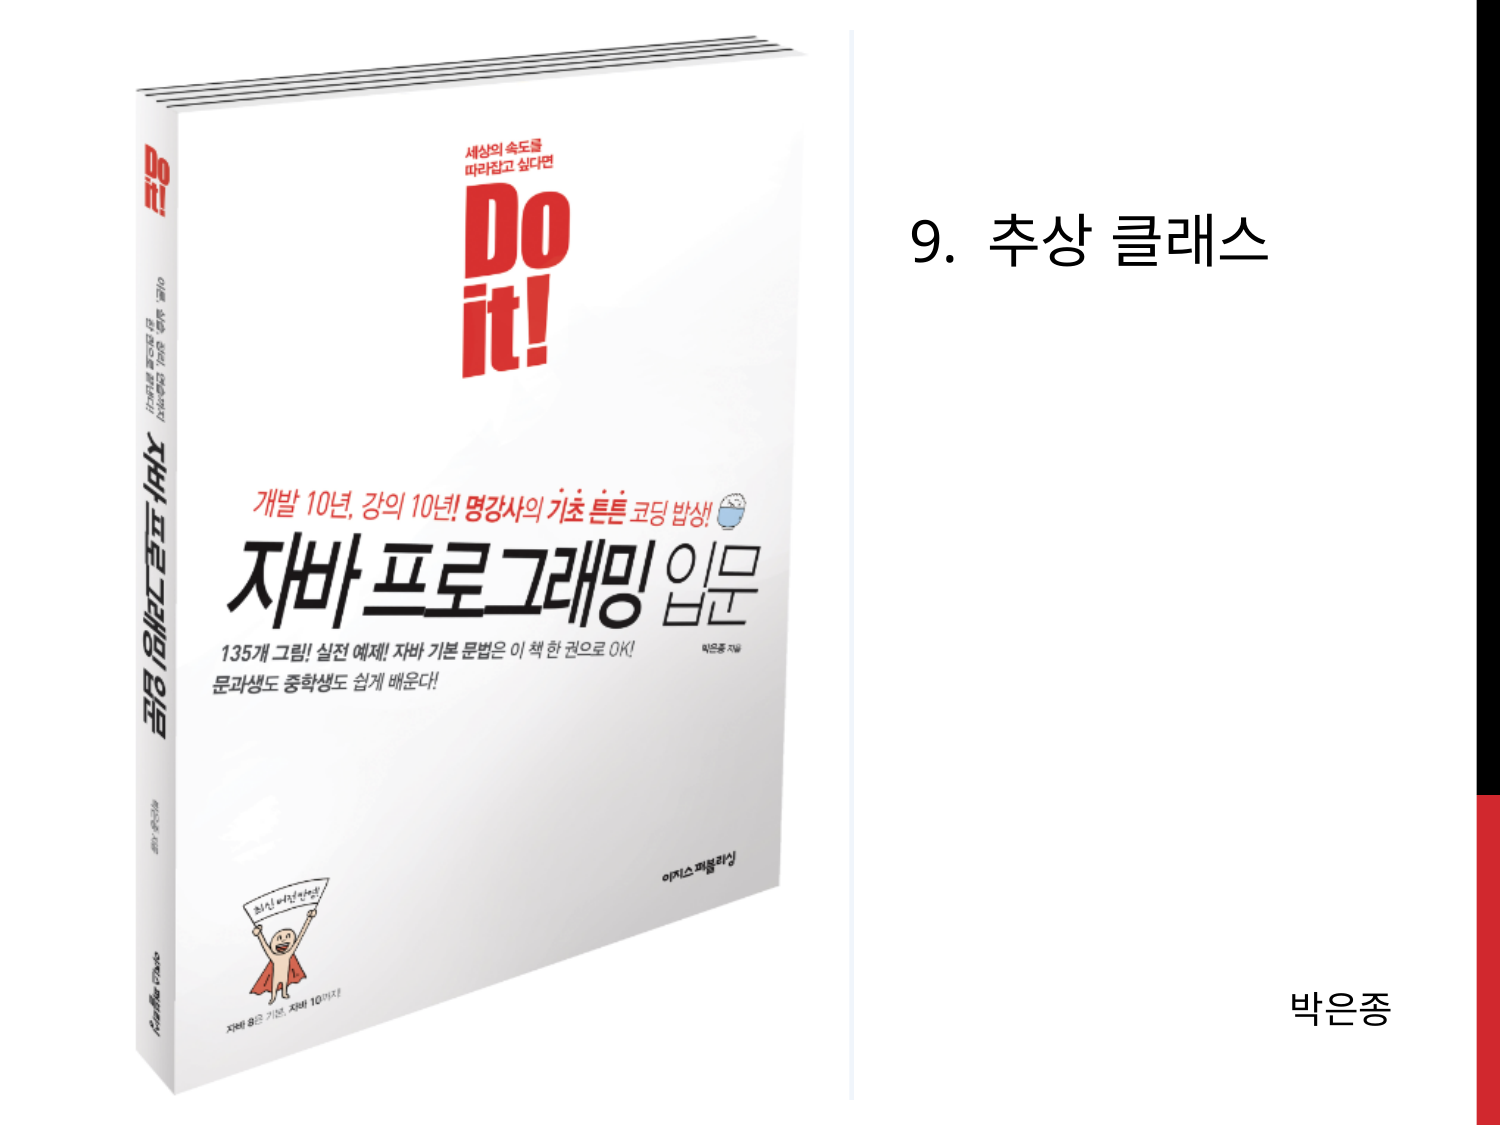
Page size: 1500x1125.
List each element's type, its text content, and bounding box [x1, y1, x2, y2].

text_box 9. 추상 클래스 [894, 196, 1286, 281]
picture [88, 30, 855, 1100]
text_box 박은종 [1275, 978, 1409, 1039]
